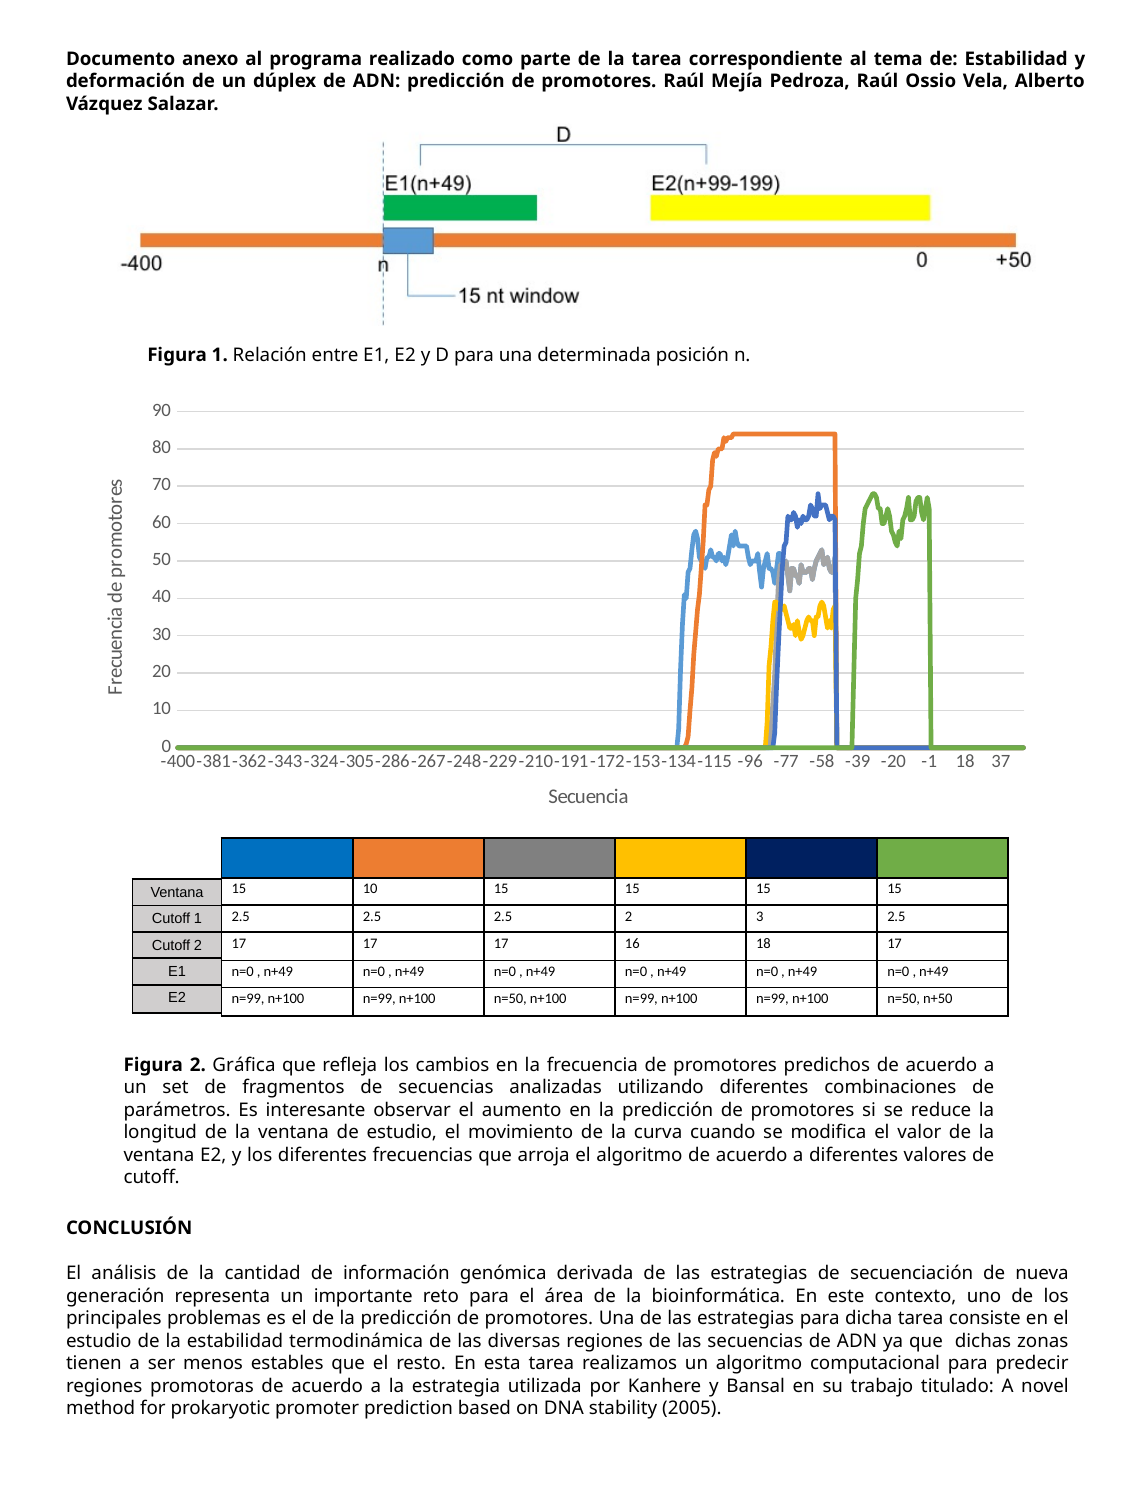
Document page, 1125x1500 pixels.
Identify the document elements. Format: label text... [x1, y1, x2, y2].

chart [73, 393, 1044, 840]
table_cell Cutoff 1 [133, 906, 221, 931]
table_cell 17 [354, 933, 483, 960]
text_box Figura 2. Gráfica que refleja los cambios en la frecuencia de promotores predichos de acuerdo a un set de fragmentos de secuencias analizadas utilizando diferentes combinaciones de parámetros. Es interesante observar el aumento en la predicción de promotores si se reduce la longitud de la ventana de estudio, el movimiento de la curva cuando se modifica el valor de la ventana E2, y los diferentes frecuencias que arroja el algoritmo de acuerdo a diferentes valores de cutoff. [108, 1044, 1009, 1195]
picture [108, 114, 1045, 327]
table_cell n=50, n+100 [485, 988, 614, 1015]
table_header [878, 840, 1007, 877]
text_box CONCLUSIÓN El análisis de la cantidad de información genómica derivada de las estrategias de secuenciación de nueva generación representa un importante reto para el área de la bioinformática. En este contexto, uno de los principales problemas es el de la predicción de promotores. Una de las estrategias para dicha tarea consiste en el estudio de la estabilidad termodinámica de las diversas regiones de las secuencias de ADN ya que dichas zonas tienen a ser menos estables que el resto. En esta tarea realizamos un algoritmo computacional para predecir regiones promotoras de acuerdo a la estrategia utilizada por Kanhere y Bansal en su trabajo titulado: A novel method for prokaryotic promoter prediction based on DNA stability (2005). [51, 1208, 1083, 1426]
table_cell n=50, n+50 [878, 988, 1007, 1015]
table_header [747, 840, 876, 877]
table_cell 2.5 [485, 906, 614, 931]
table_cell 15 [485, 879, 614, 904]
table_cell 17 [485, 933, 614, 960]
table_header [354, 840, 483, 877]
table_cell 18 [747, 933, 876, 960]
table_cell n=99, n+100 [747, 988, 876, 1015]
table_cell 15 [222, 879, 352, 904]
table_cell 2.5 [878, 906, 1007, 931]
table_cell 2 [616, 906, 745, 931]
table_cell n=0 , n+49 [616, 961, 745, 987]
table_header [485, 840, 614, 877]
table_cell E1 [133, 959, 221, 984]
table_cell n=0 , n+49 [878, 961, 1007, 987]
table_cell 17 [222, 933, 352, 960]
table_cell n=99, n+100 [354, 988, 483, 1015]
table_header [222, 840, 352, 877]
table_header [616, 840, 745, 877]
table_cell 2.5 [354, 906, 483, 931]
table_cell 2.5 [222, 906, 352, 931]
table_cell E2 [133, 986, 221, 1012]
table_cell 15 [878, 879, 1007, 904]
table_cell 10 [354, 879, 483, 904]
table_cell n=99, n+100 [616, 988, 745, 1015]
table_cell 15 [747, 879, 876, 904]
table_cell n=99, n+100 [222, 988, 352, 1015]
text_box Figura 1. Relación entre E1, E2 y D para una determinada posición n. [132, 335, 1032, 373]
table_cell 16 [616, 933, 745, 960]
table_cell 17 [878, 933, 1007, 960]
table_cell n=0 , n+49 [354, 961, 483, 987]
table_header Ventana [133, 880, 221, 905]
table_cell Cutoff 2 [133, 933, 221, 957]
table_cell n=0 , n+49 [747, 961, 876, 987]
table_cell n=0 , n+49 [485, 961, 614, 987]
text_box Documento anexo al programa realizado como parte de la tarea correspondiente al tema de: Estabilidad y deformación de un dúplex de ADN: predicción de promotores. Raúl Mejía Pedroza, Raúl Ossio Vela, Alberto Vázquez Salazar. [51, 38, 1100, 166]
table_cell n=0 , n+49 [222, 961, 352, 987]
table_cell 15 [616, 879, 745, 904]
table_cell 3 [747, 906, 876, 931]
